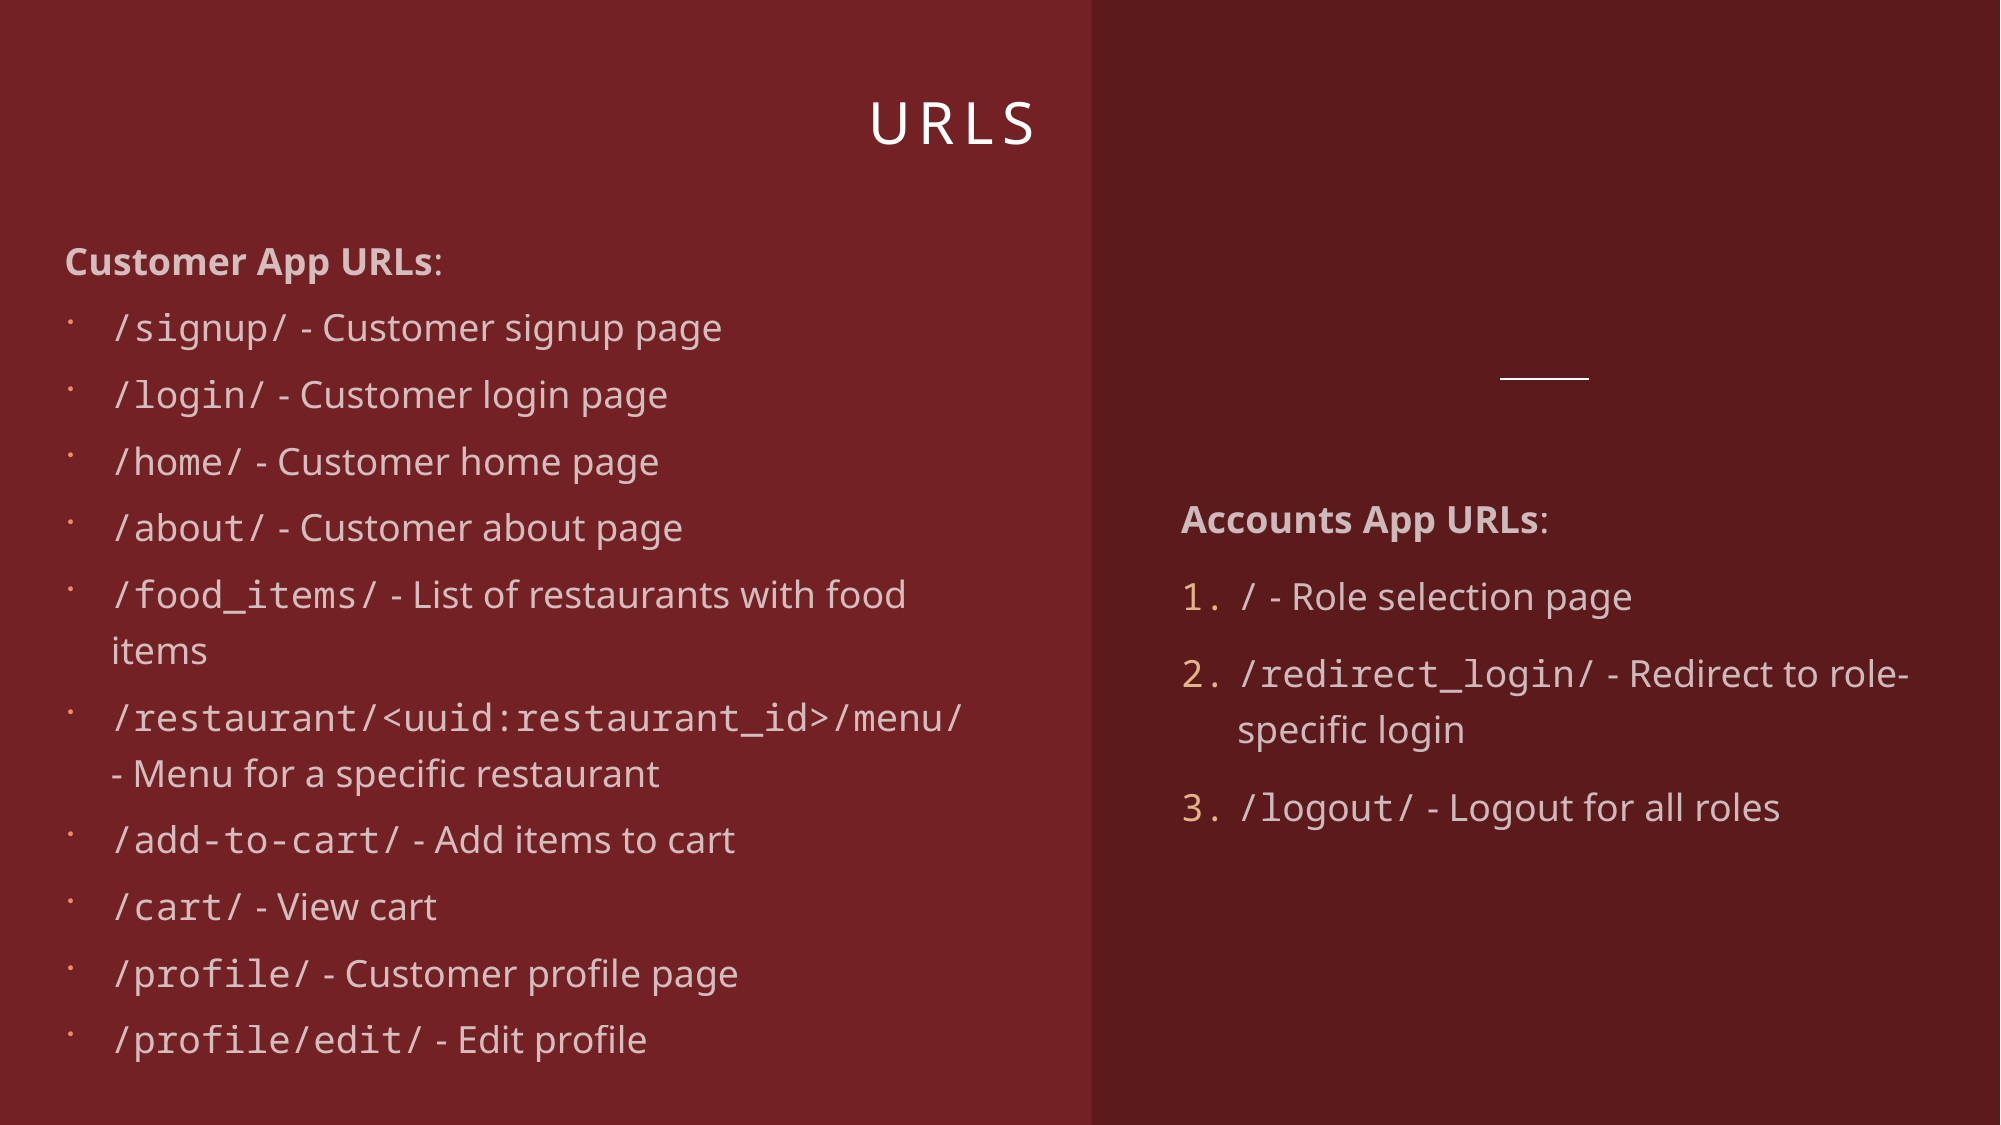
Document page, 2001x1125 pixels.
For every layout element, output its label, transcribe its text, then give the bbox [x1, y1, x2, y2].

title URLS [568, 0, 1334, 157]
list Accounts App URLs: / - Role selection page /redirect_login/ - Redirect to role-specific login /logout/ - Logout for all roles [1158, 484, 1924, 1052]
list Customer App URLs: /signup/ - Customer signup page /login/ - Customer login page /home/ - Customer home page /about/ - Customer about page /food_items/ - List of restaurants with food items /restaurant/<uuid:restaurant_id>/menu/ - Menu for a specific restaurant /add-to-cart/ - Add items to cart /cart/ - View cart /profile/ - Customer profile page /profile/edit/ - Edit profile [64, 213, 979, 1125]
